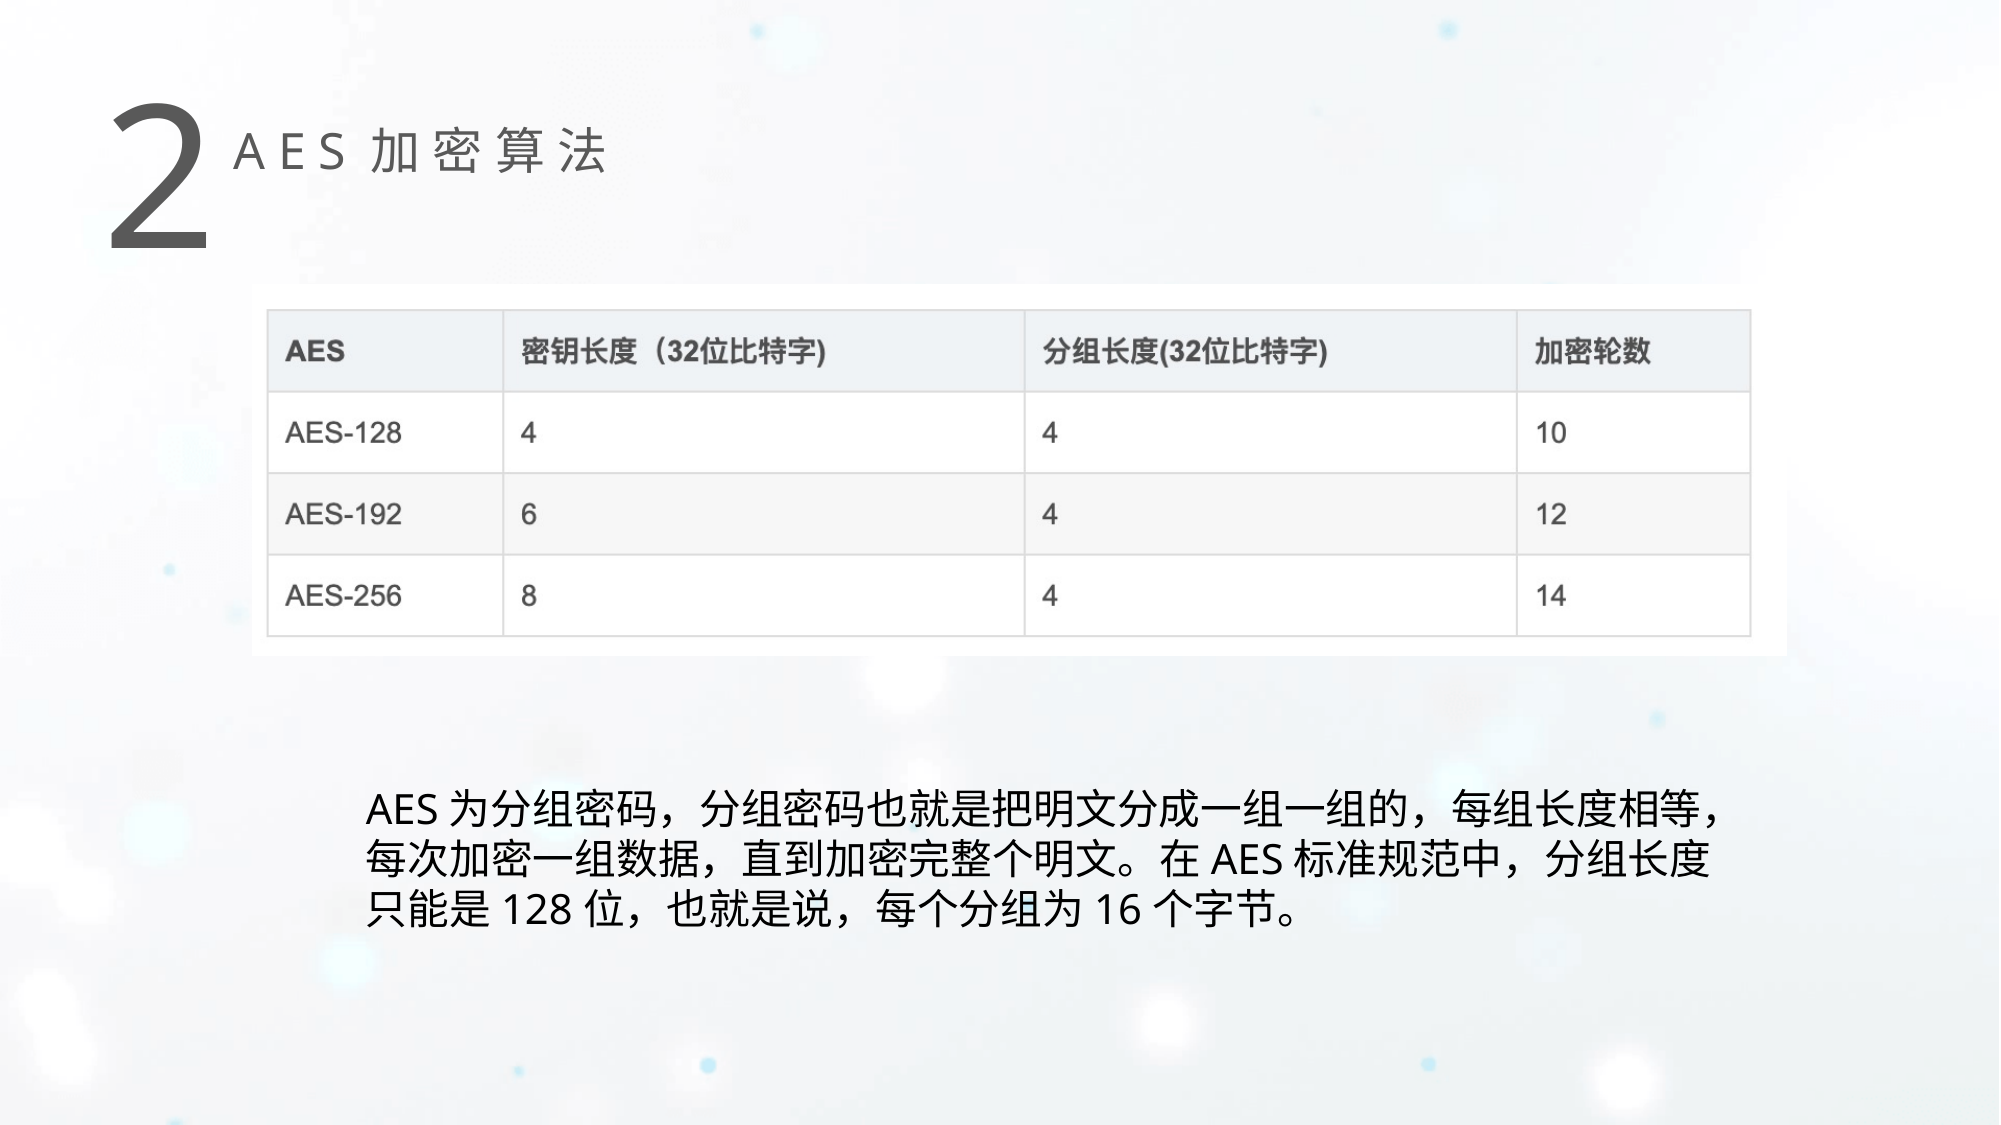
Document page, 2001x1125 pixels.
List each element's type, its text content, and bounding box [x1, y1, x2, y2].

text_box AES加密算法 [218, 96, 827, 187]
text_box 2 [87, 0, 195, 297]
picture [0, 0, 1999, 1125]
text_box AES为分组密码，分组密码也就是把明文分成一组一组的，每组长度相等， 每次加密一组数据，直到加密完整个明文。在AES标准规范中，分组长度 只能是128位，也就是说，每个分组为16个字节。 [351, 775, 1758, 941]
